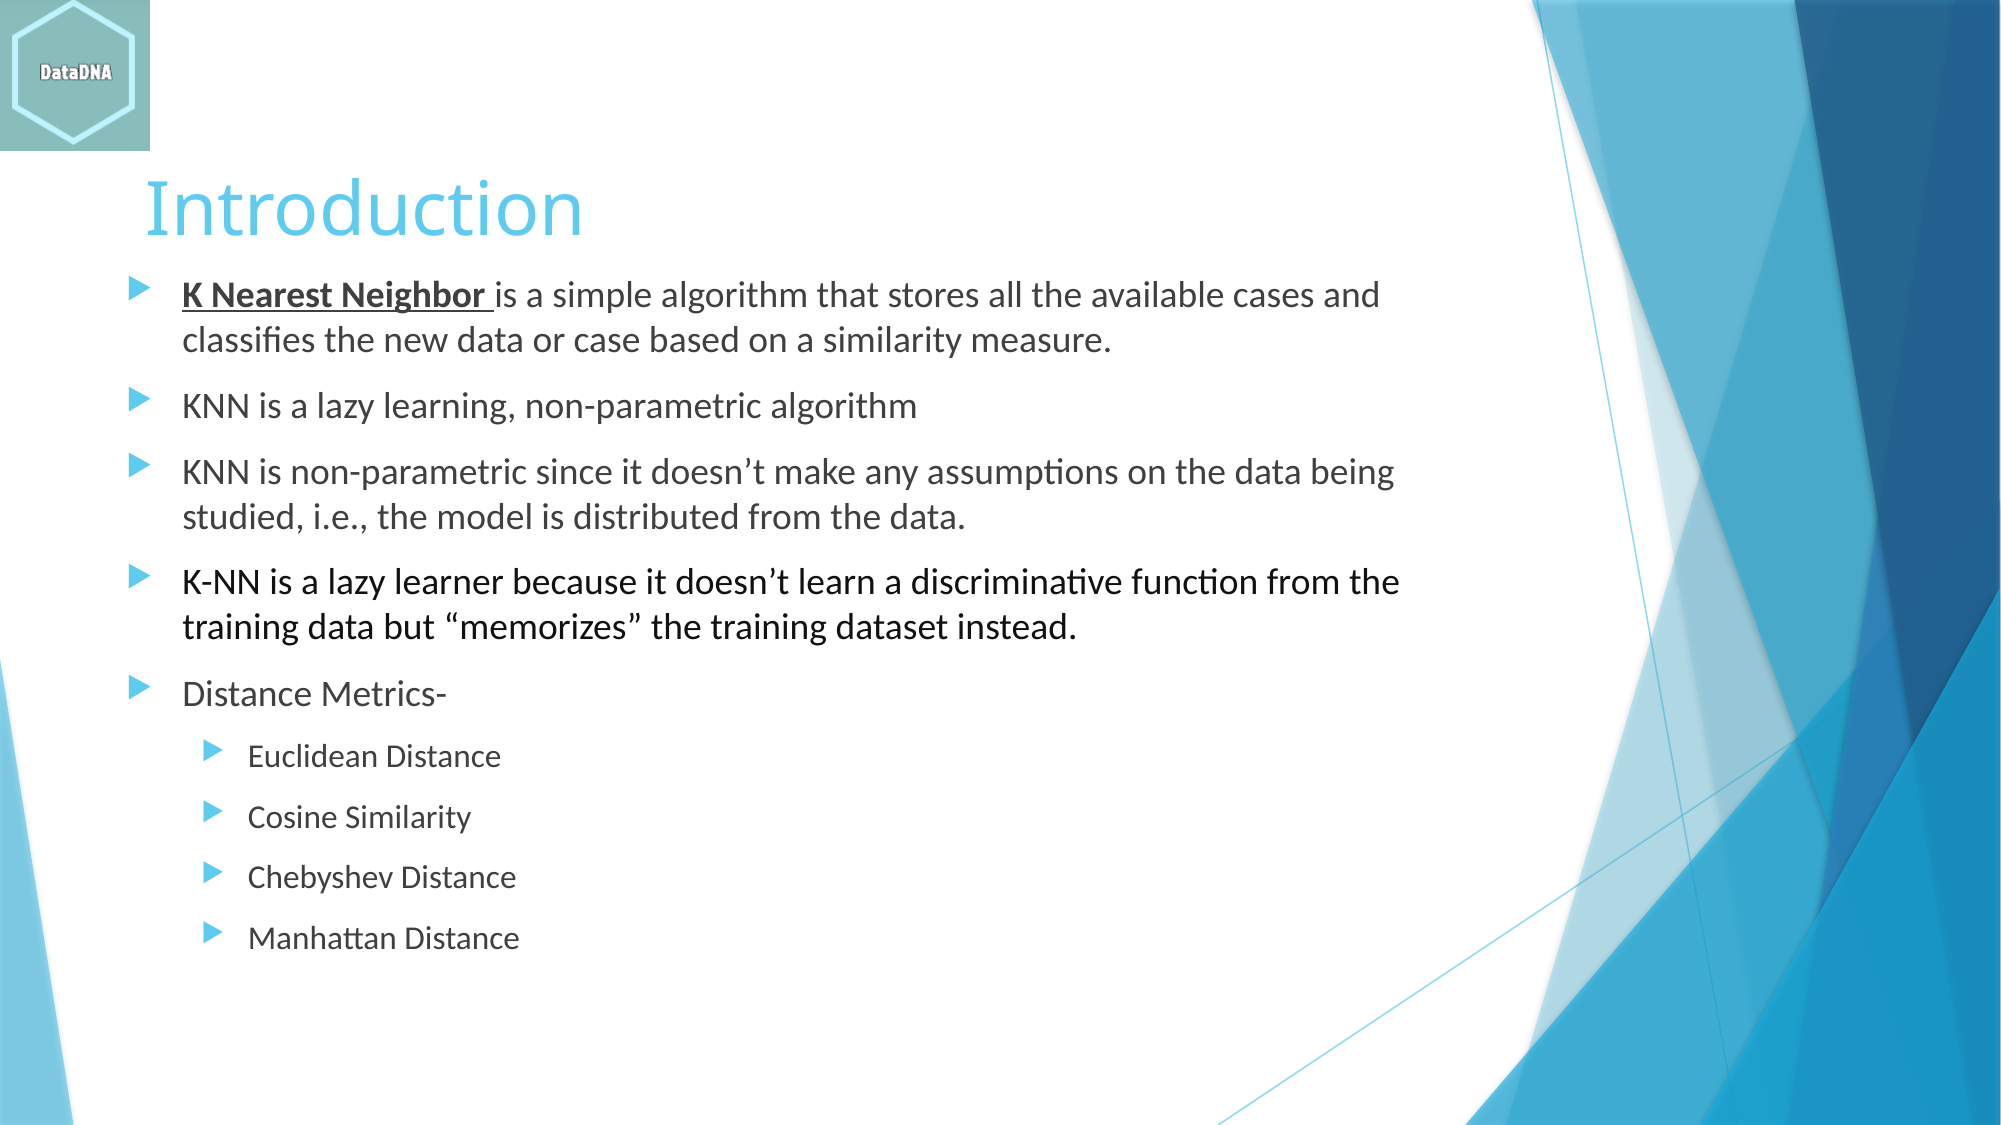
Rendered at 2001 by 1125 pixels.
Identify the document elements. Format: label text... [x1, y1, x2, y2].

list K Nearest Neighbor is a simple algorithm that stores all the available cases and classifies the new data or case based on a similarity measure. KNN is a lazy learning, non-parametric algorithm KNN is non-parametric since it doesn’t make any assumptions on the data being studied, i.e., the model is distributed from the data. K-NN is a lazy learner because it doesn’t learn a discriminative function from the training data but “memorizes” the training dataset instead. Distance Metrics- Euclidean Distance Cosine Similarity Chebyshev Distance Manhattan Distance [111, 262, 1522, 1044]
picture [0, 0, 150, 151]
title Introduction [111, 152, 1522, 262]
